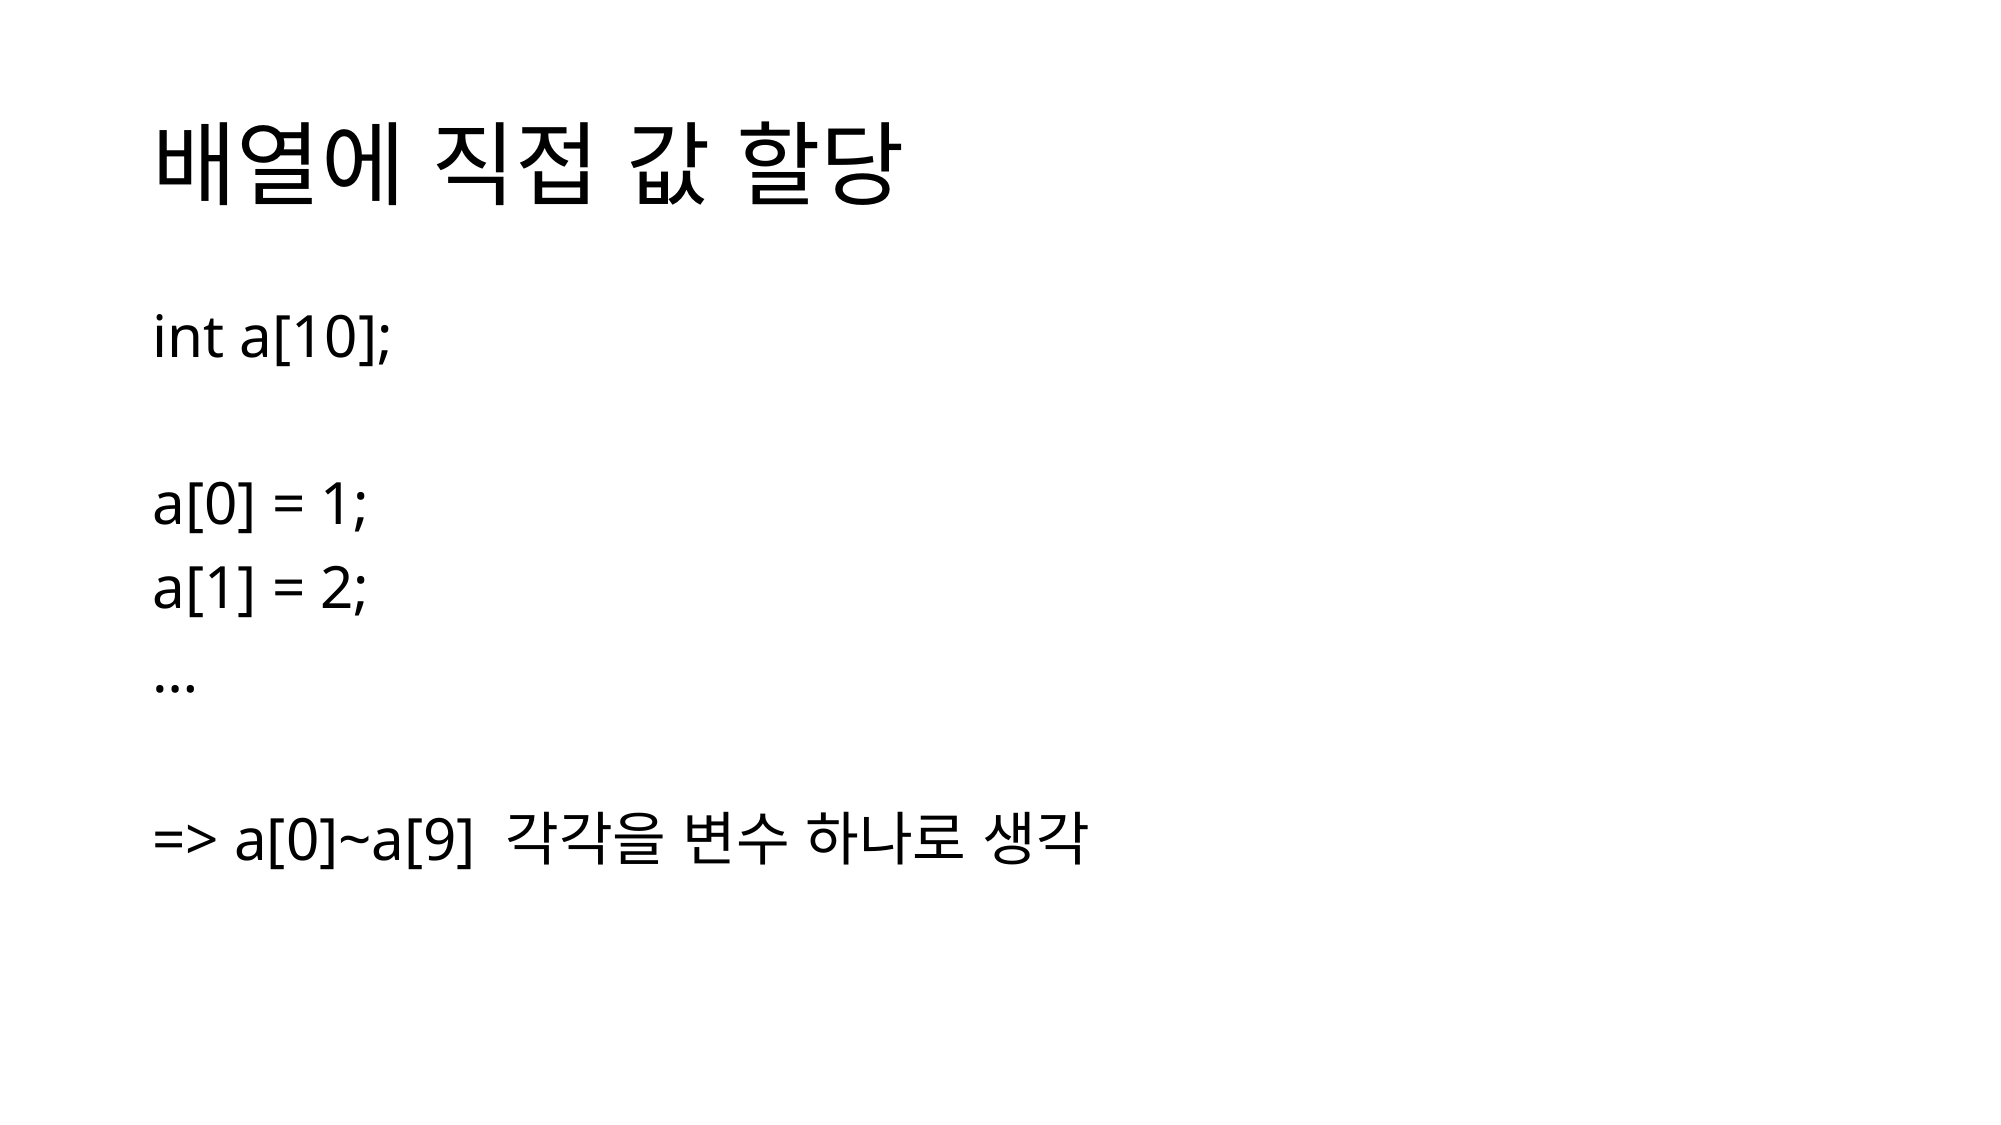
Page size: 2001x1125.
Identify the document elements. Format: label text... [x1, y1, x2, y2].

title 배열에 직접 값 할당 [137, 59, 1863, 278]
list int a[10]; a[0] = 1; a[1] = 2; … => a[0]~a[9] 각각을 변수 하나로 생각 [137, 299, 1863, 1014]
